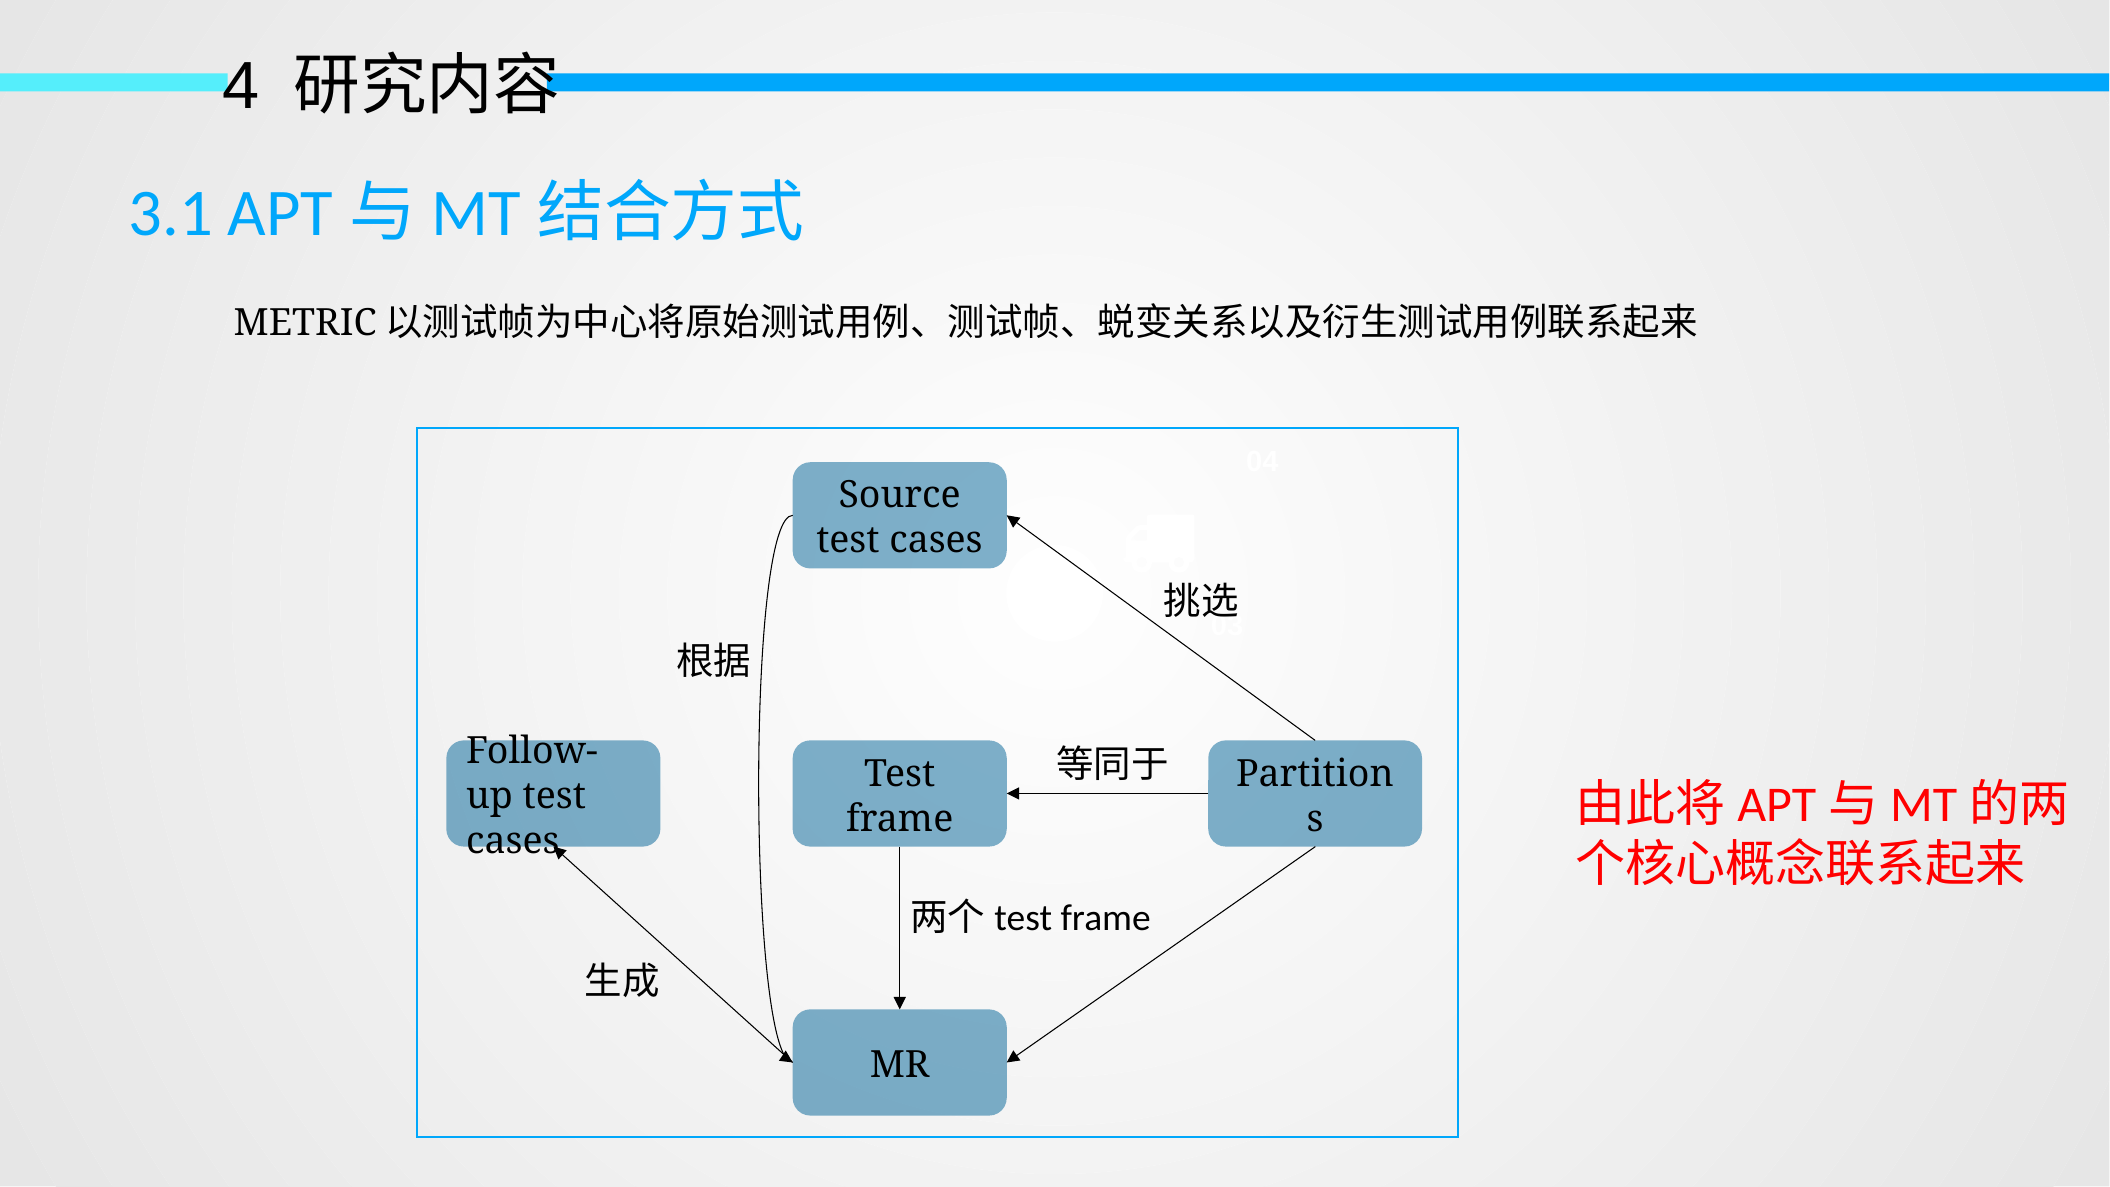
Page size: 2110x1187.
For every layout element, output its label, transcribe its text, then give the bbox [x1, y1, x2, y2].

text_box [0, 72, 207, 92]
text_box 根据 [661, 629, 792, 690]
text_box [1006, 846, 1316, 1063]
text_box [553, 846, 792, 1063]
text_box 等同于 [1041, 741, 1206, 793]
text_box METRIC以测试帧为中心将原始测试用例、测试帧、蜕变关系以及衍生测试用例联系起来 [218, 290, 1755, 351]
text_box [416, 427, 1459, 1138]
text_box [576, 72, 2110, 92]
text_box 由此将APT与MT的两个核心概念联系起来 [1560, 764, 2108, 899]
text_box 3.1 APT与MT结合方式 [114, 161, 996, 257]
text_box 4 研究内容 [207, 34, 576, 129]
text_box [1006, 515, 1316, 741]
text_box 两个test frame [895, 885, 899, 946]
text_box Test frame [795, 739, 1008, 848]
text_box 两个test frame [900, 885, 1006, 946]
